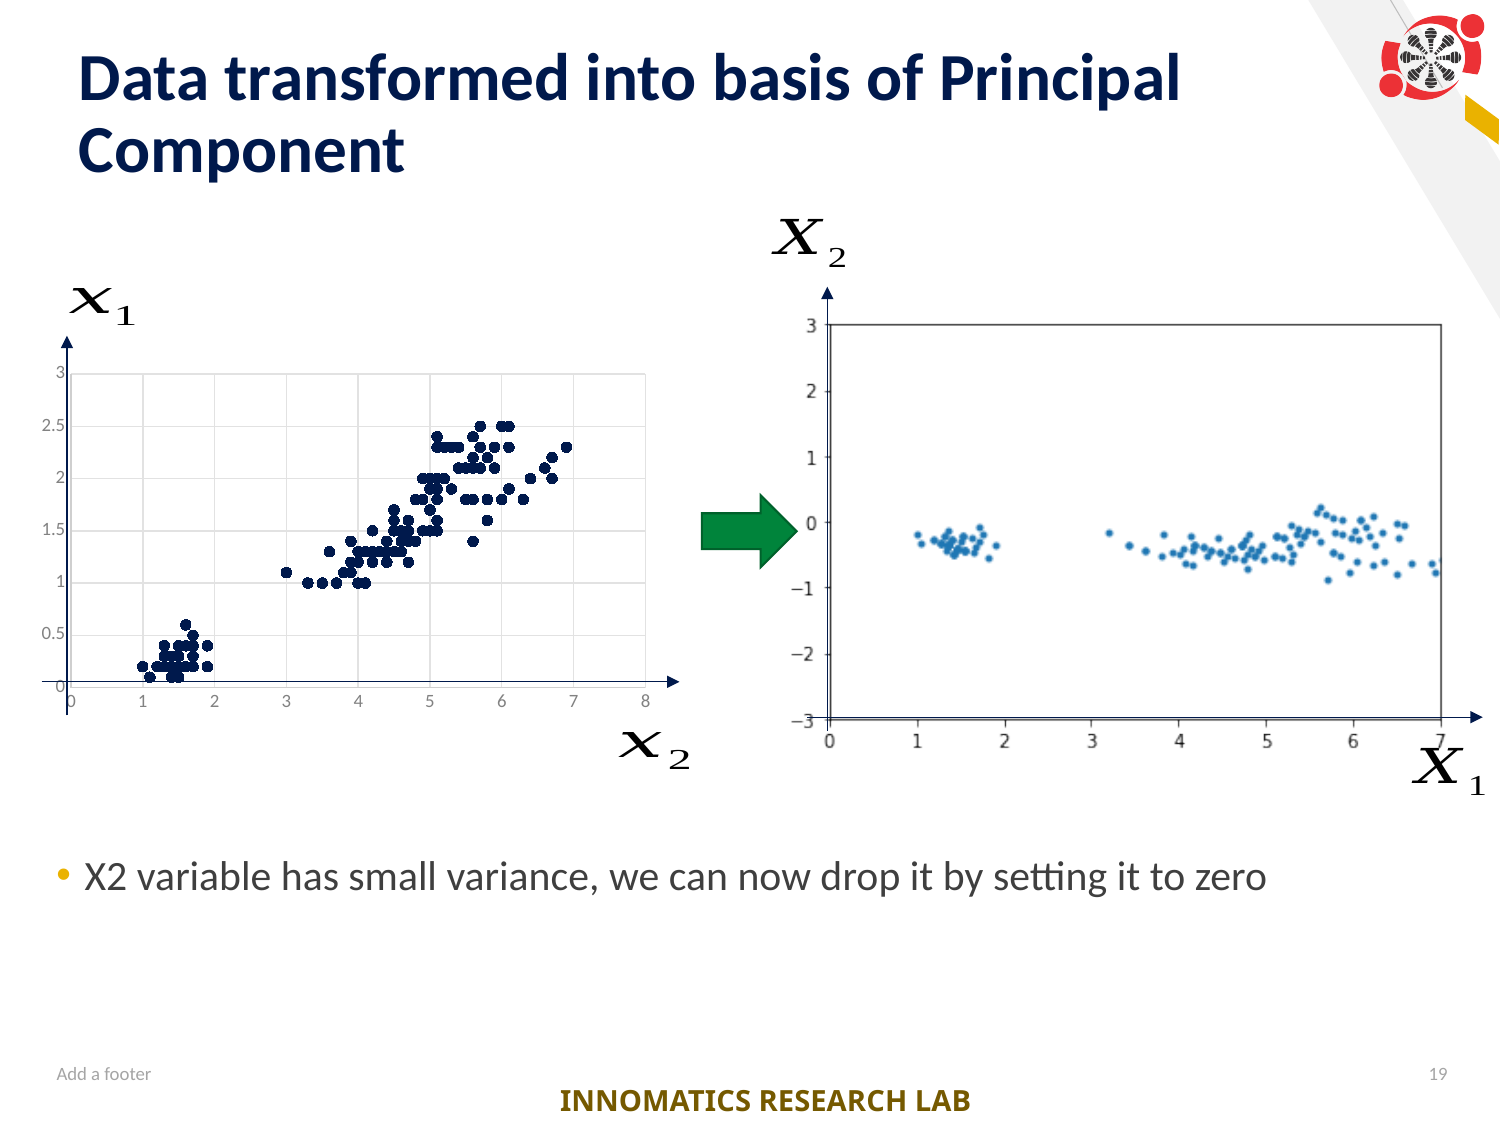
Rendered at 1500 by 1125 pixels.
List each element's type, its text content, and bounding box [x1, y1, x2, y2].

picture [1379, 14, 1493, 100]
text_box [700, 492, 777, 570]
title Data transformed into basis of Principal Component [63, 34, 1372, 188]
chart [17, 346, 662, 720]
footer Add a footer [41, 1042, 548, 1103]
list X2 variable has small variance, we can now drop it by setting it to zero [41, 847, 1433, 975]
slide_number 19 [1371, 1042, 1463, 1103]
chart [68, 346, 662, 681]
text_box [777, 286, 1483, 763]
